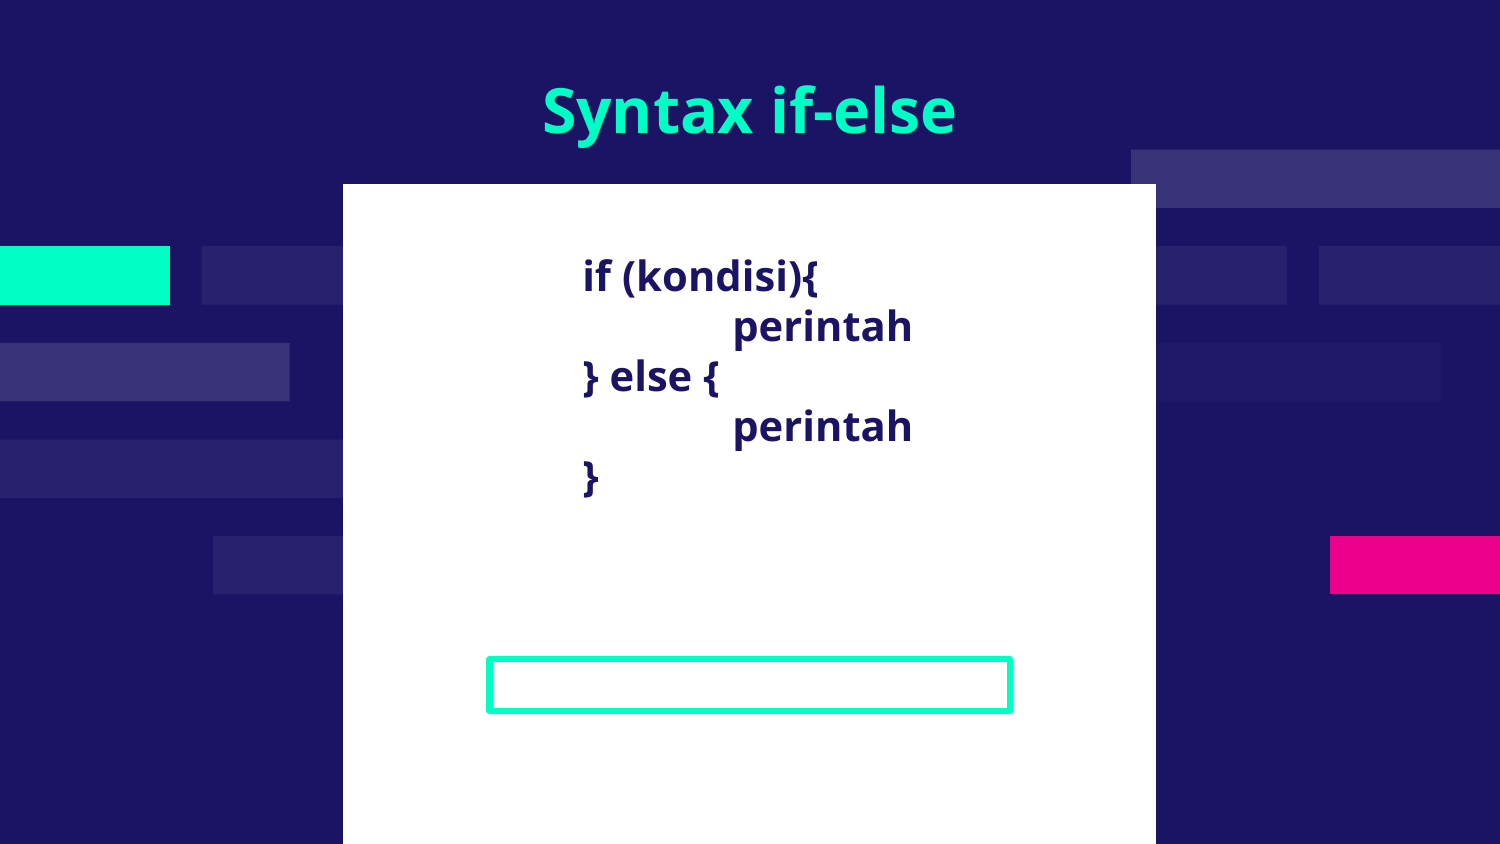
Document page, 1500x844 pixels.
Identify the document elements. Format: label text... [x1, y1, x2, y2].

text_box [489, 658, 1011, 711]
title Syntax if-else [209, 56, 1291, 166]
text_box if (kondisi){ perintah } else { perintah } [567, 234, 1089, 588]
